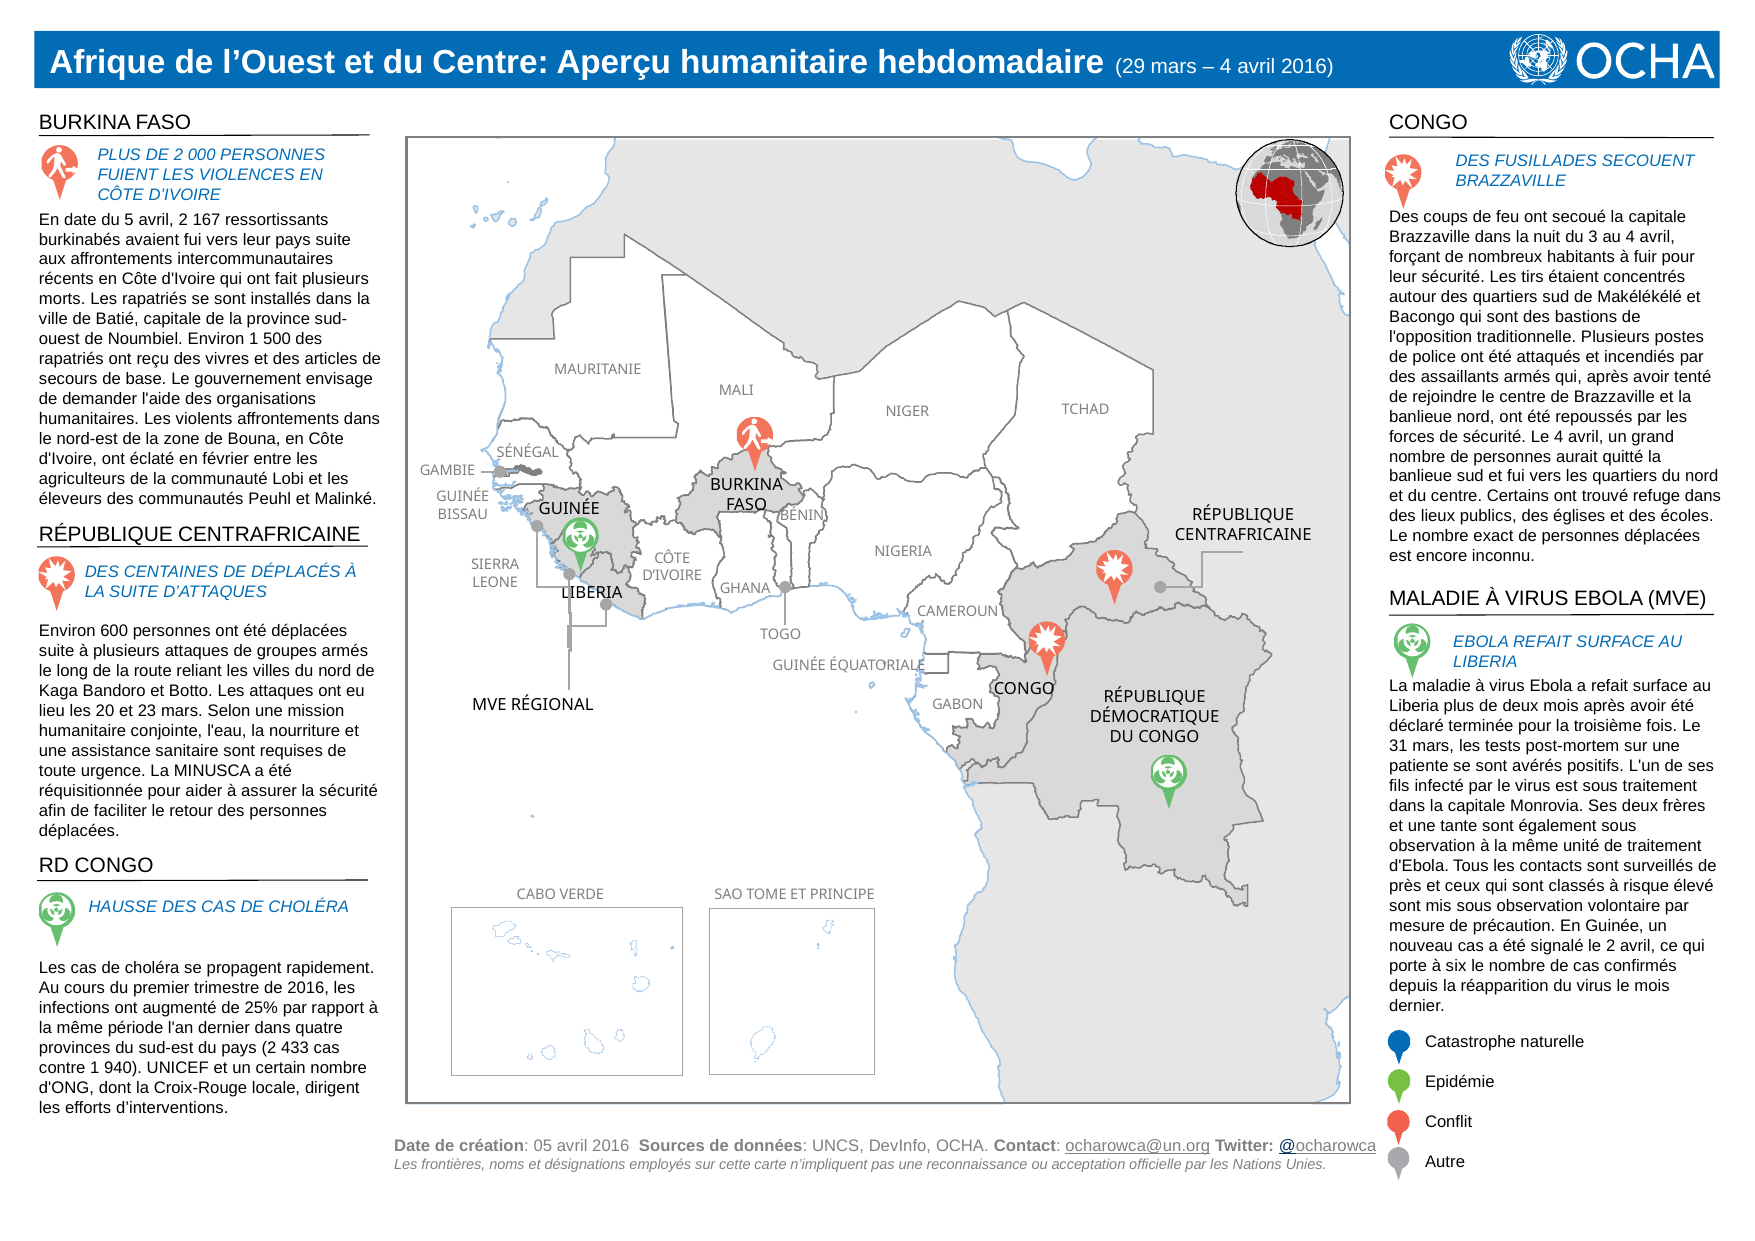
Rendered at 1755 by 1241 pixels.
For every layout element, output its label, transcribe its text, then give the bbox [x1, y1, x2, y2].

picture [1509, 34, 1715, 85]
title Afrique de l’Ouest et du Centre: Aperçu humanitaire hebdomadaire (29 mars – 4 avril 2016) [34, 30, 1720, 89]
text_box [1387, 100, 1735, 1197]
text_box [736, 417, 775, 471]
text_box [1028, 621, 1066, 676]
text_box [406, 137, 1350, 1104]
text_box GAMBIE [400, 453, 406, 486]
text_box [38, 553, 379, 611]
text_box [30, 888, 375, 930]
text_box PLUS DE 2 000 PERSONNES FUIENT LES VIOLENCES EN CÔTE D’IVOIRE [82, 136, 378, 212]
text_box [1384, 154, 1423, 209]
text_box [1394, 623, 1432, 678]
text_box BURKINA FASO En date du 5 avril, 2 167 ressortissants burkinabés avaient fui vers leur pays suite aux affrontements intercommunautaires récents en Côte d'Ivoire qui ont fait plusieurs morts. Les rapatriés se sont installés dans la ville de Batié, capitale de la province sud-ouest de Noumbiel. Environ 1 500 des rapatriés ont reçu des vivres et des articles de secours de base. Le gouvernement envisage de demander l'aide des organisations humanitaires. Les violents affrontements dans le nord-est de la zone de Bouna, en Côte d'Ivoire, ont éclaté en février entre les agriculteurs de la communauté Lobi et les éleveurs des communautés Peuhl et Malinké. RÉPUBLIQUE CENTRAFRICAINE Environ 600 personnes ont été déplacées suite à plusieurs attaques de groupes armés le long de la route reliant les villes du nord de Kaga Bandoro et Botto. Les attaques ont eu lieu les 20 et 23 mars. Selon une mission humanitaire conjointe, l'eau, la nourriture et une assistance sanitaire sont requises de toute urgence. La MINUSCA a été réquisitionnée pour aider à assurer la sécurité afin de faciliter le retour des personnes déplacées. RD CONGO Les cas de choléra se propagent rapidement. Au cours du premier trimestre de 2016, les infections ont augmenté de 25% par rapport à la même période l'an dernier dans quatre provinces du sud-est du pays (2 433 cas contre 1 940). UNICEF et un certain nombre d'ONG, dont la Croix-Rouge locale, dirigent les efforts d’interventions. [38, 100, 383, 1211]
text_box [1235, 139, 1344, 247]
text_box Date de création: 05 avril 2016 Sources de données: UNCS, DevInfo, OCHA. Contact: ocharowca@un.org Twitter: @ocharowca Les frontières, noms et désignations employés sur cette carte n’impliquent pas une reconnaissance ou acceptation officielle par les Nations Unies. [383, 1127, 1387, 1180]
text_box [41, 145, 80, 200]
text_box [39, 892, 76, 947]
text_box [1150, 754, 1188, 809]
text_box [1096, 550, 1134, 604]
